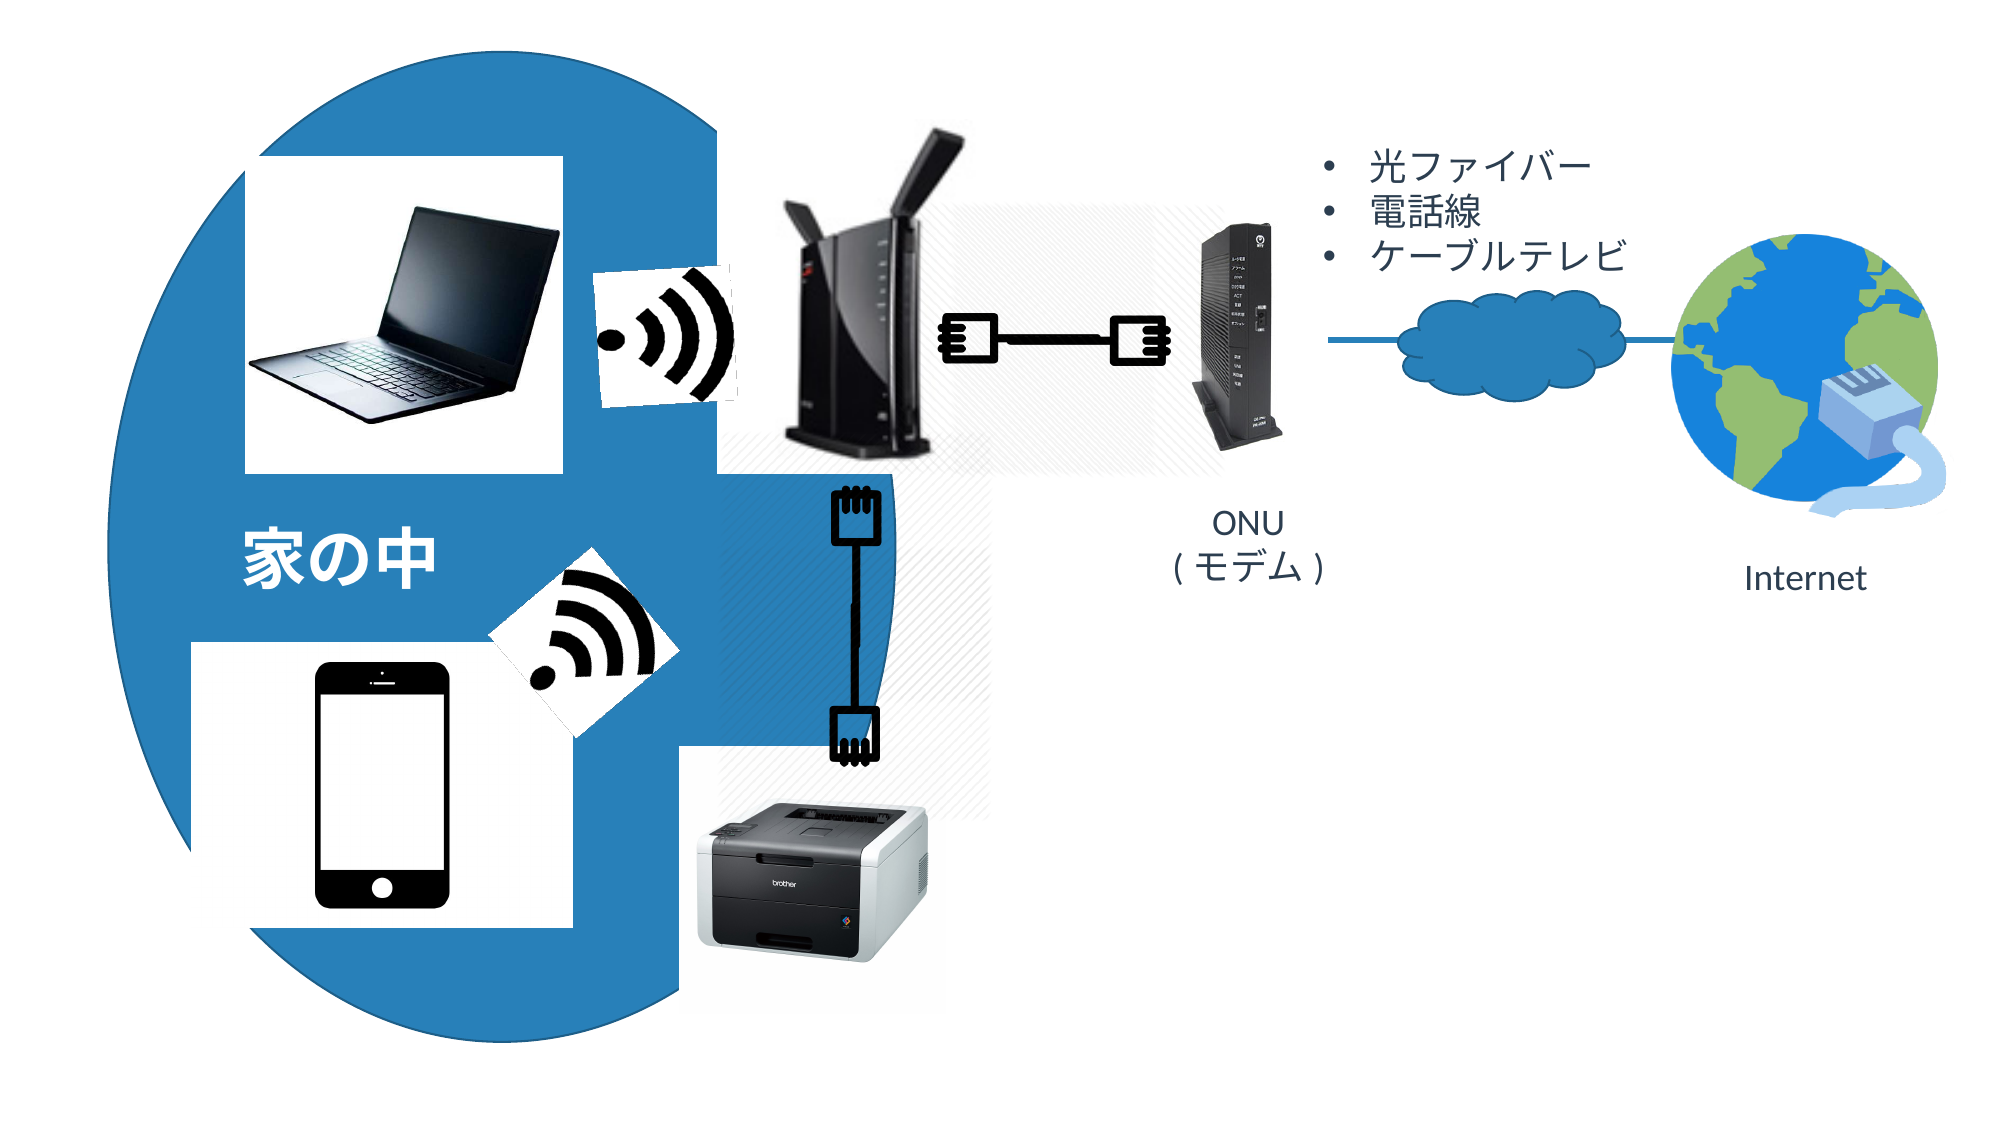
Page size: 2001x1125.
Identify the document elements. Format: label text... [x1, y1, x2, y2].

text_box [107, 50, 719, 1043]
picture [245, 156, 563, 474]
picture [1651, 211, 1961, 522]
text_box [1396, 341, 1627, 403]
text_box 光ファイバー 電話線 ケーブルテレビ [1308, 135, 1646, 286]
picture [191, 547, 680, 928]
text_box Internet [1729, 545, 1883, 606]
text_box ONU (モデム) [1157, 491, 1340, 596]
text_box 家の中 [225, 509, 456, 605]
text_box [1397, 290, 1626, 340]
picture [593, 119, 1373, 1014]
